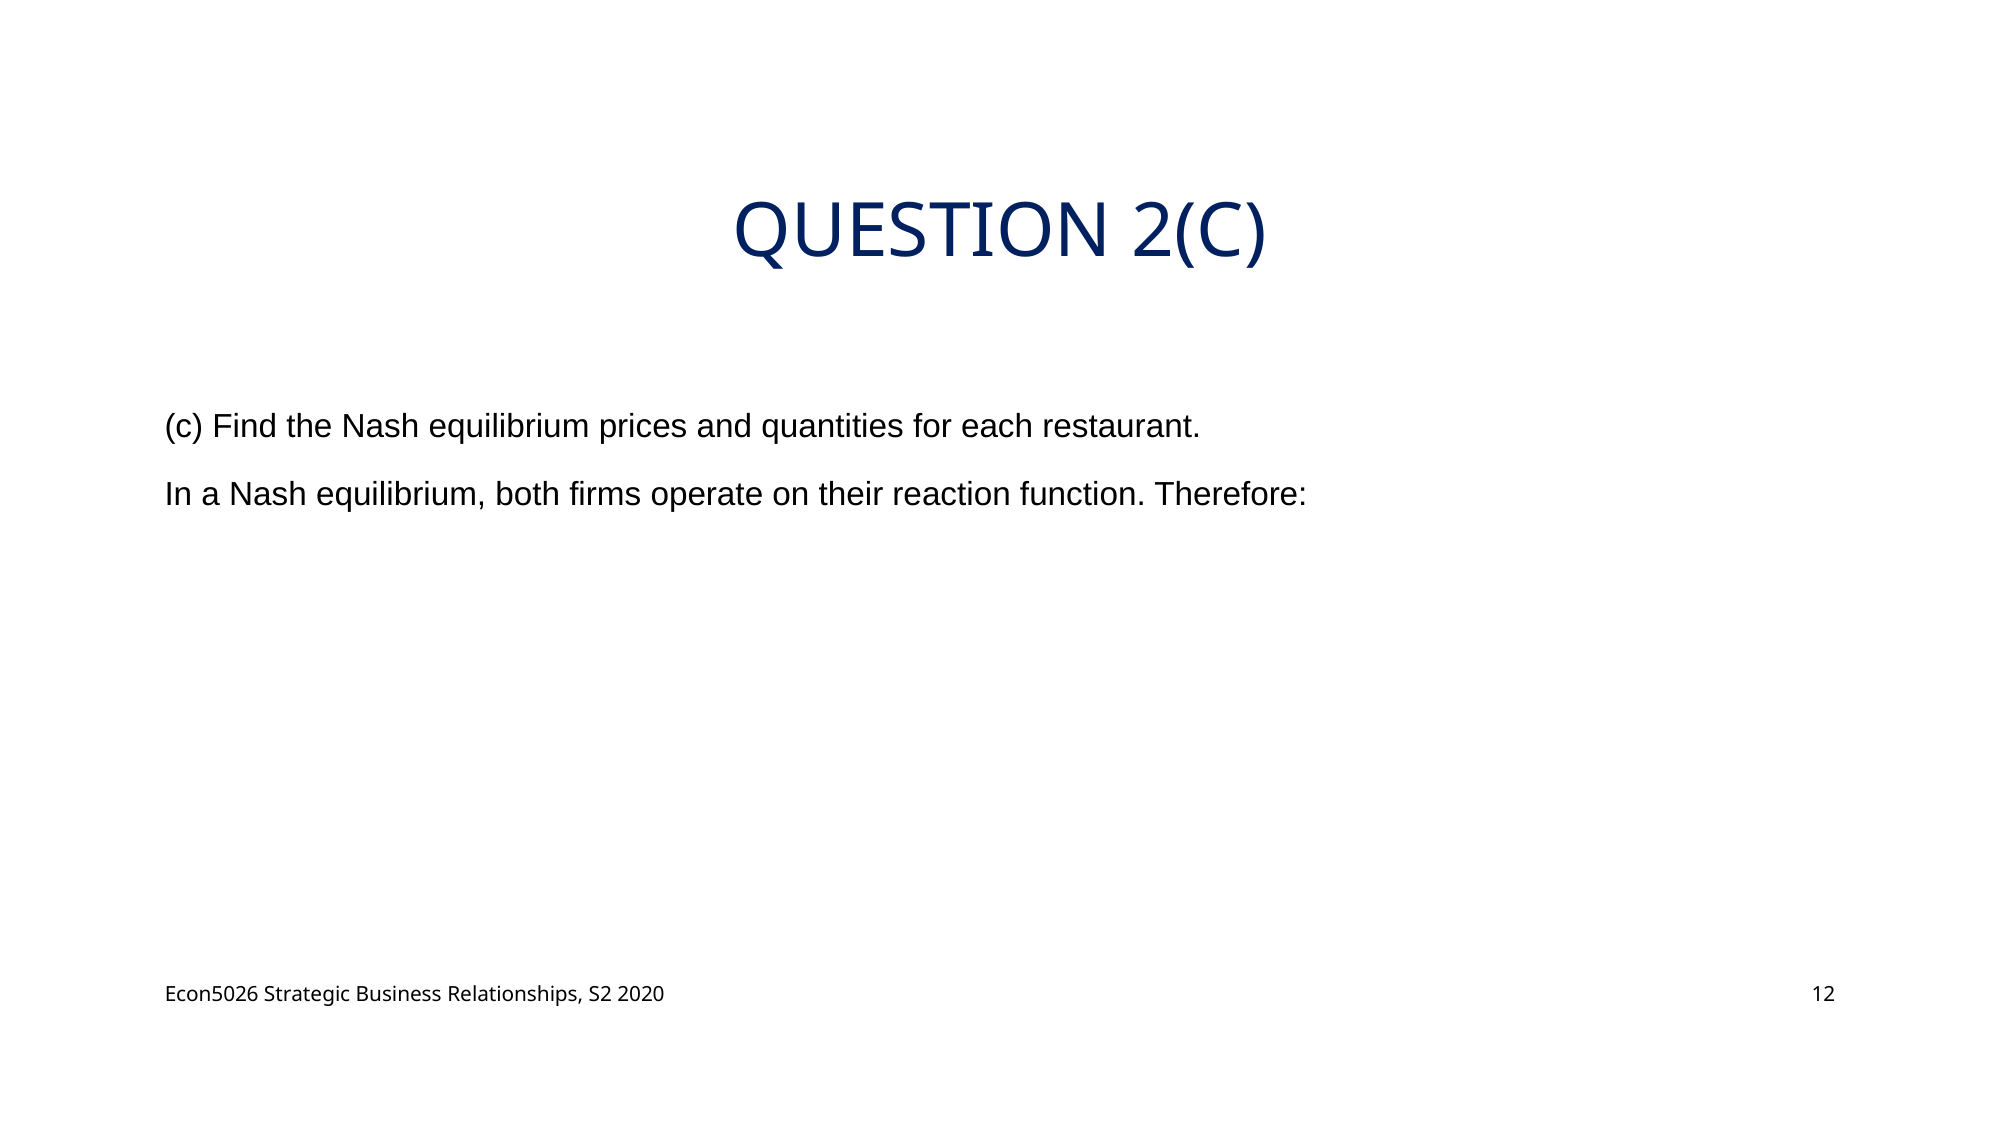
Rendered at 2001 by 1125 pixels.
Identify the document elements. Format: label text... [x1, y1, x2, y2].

slide_number 12 [1724, 965, 1851, 1025]
title Question 2(C) [149, 101, 1851, 364]
footer Econ5026 Strategic Business Relationships, S2 2020 [149, 965, 1245, 1025]
